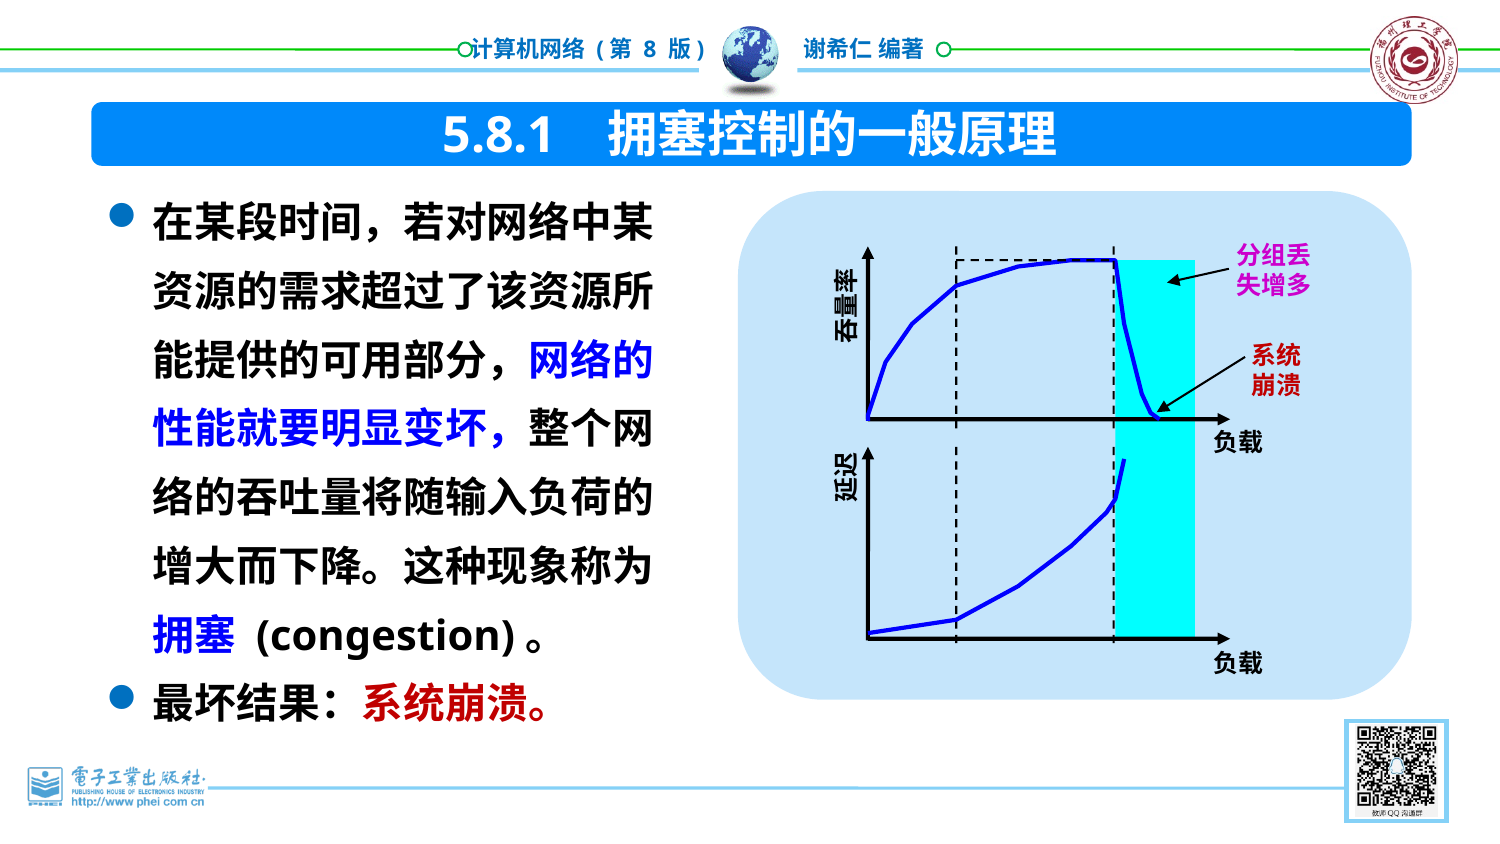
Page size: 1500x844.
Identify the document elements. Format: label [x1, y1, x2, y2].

picture [23, 764, 208, 809]
picture [720, 24, 780, 95]
text_box [91, 95, 1412, 735]
picture [1355, 724, 1438, 817]
picture [1370, 16, 1458, 104]
text_box [735, 188, 1414, 702]
